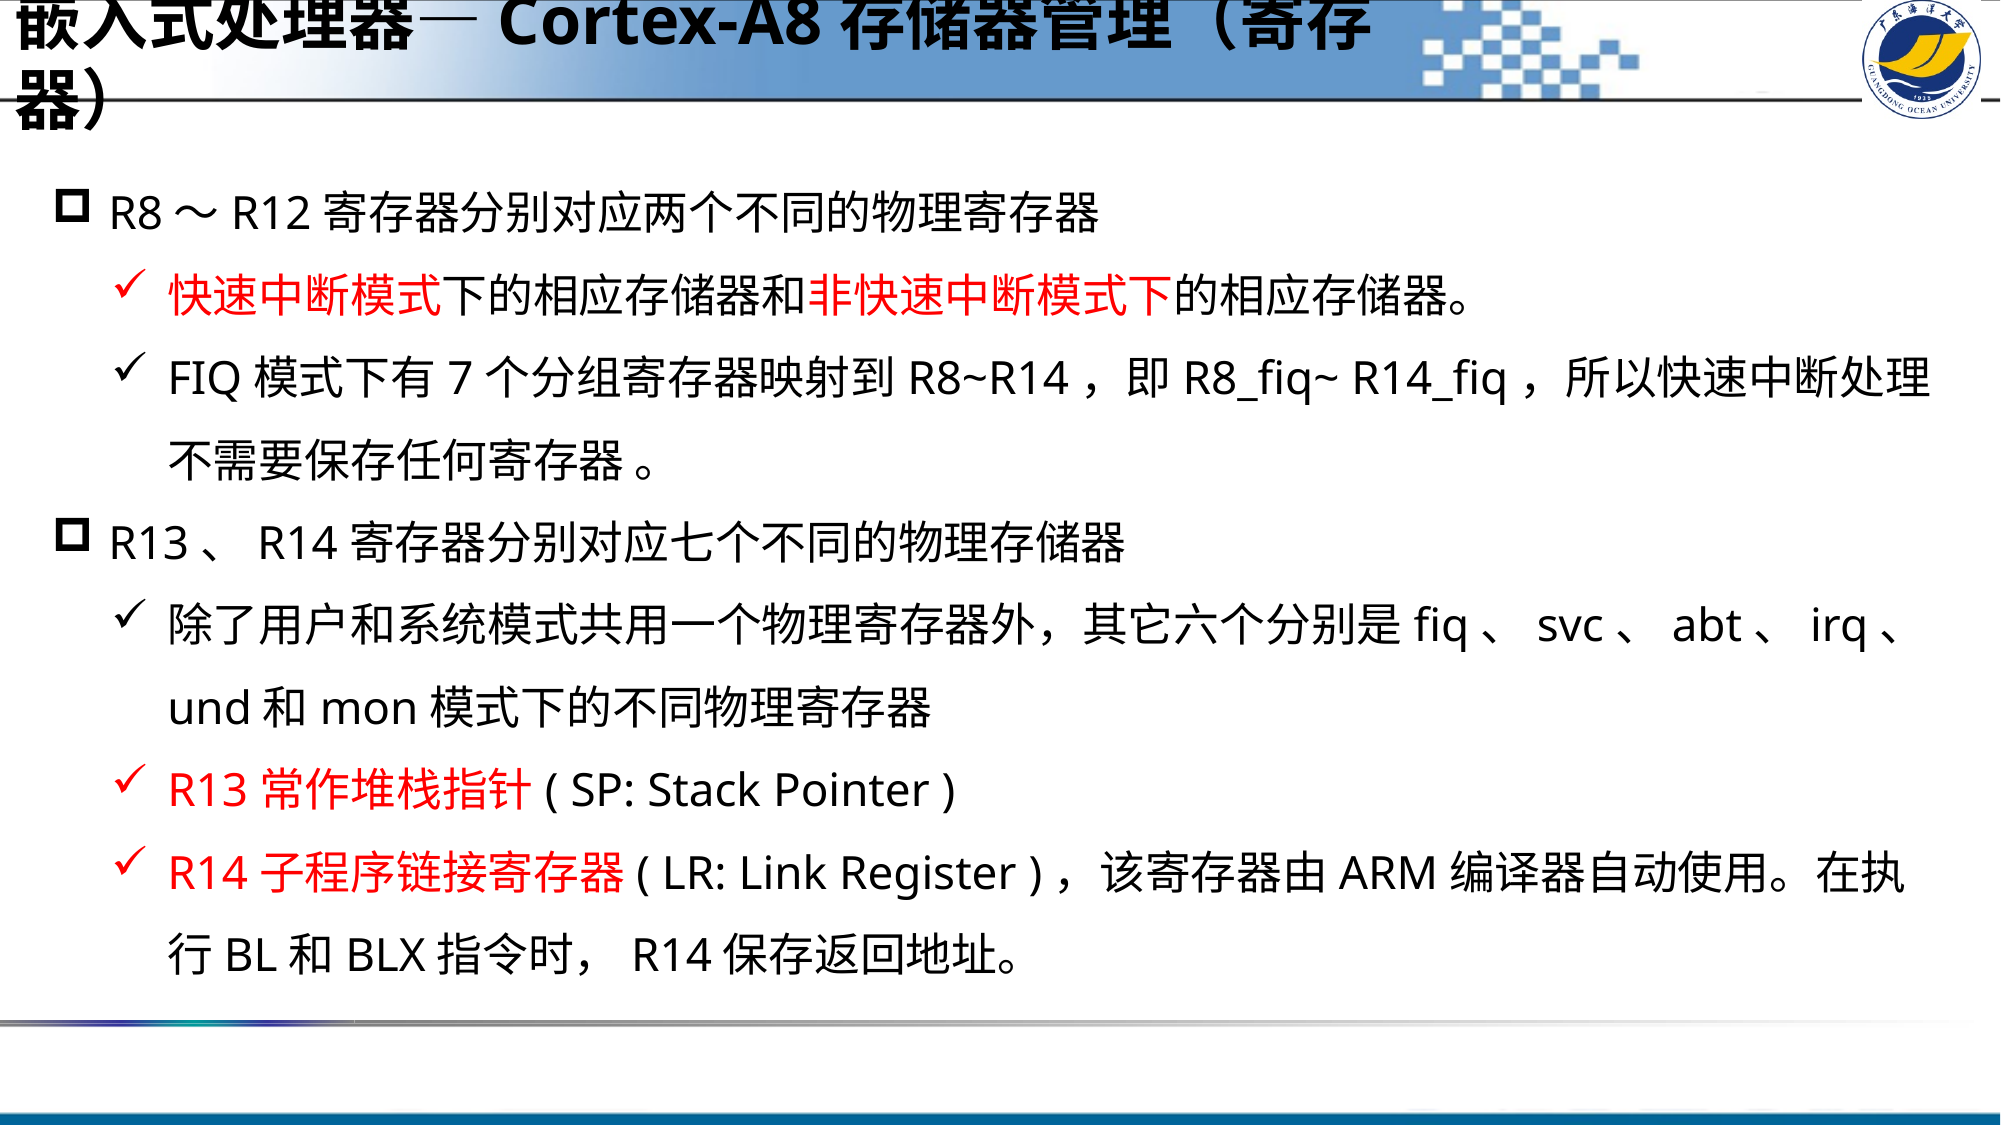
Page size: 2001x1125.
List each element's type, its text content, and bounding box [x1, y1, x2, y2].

text_box R8～R12寄存器分别对应两个不同的物理寄存器 快速中断模式下的相应存储器和非快速中断模式下的相应存储器。 FIQ模式下有7个分组寄存器映射到R8~R14，即R8_fiq~ R14_fiq，所以快速中断处理不需要保存任何寄存器 。 R13、R14寄存器分别对应七个不同的物理存储器 除了用户和系统模式共用一个物理寄存器外，其它六个分别是fiq、svc、abt、irq、und和mon模式下的不同物理寄存器 R13常作堆栈指针( SP: Stack Pointer ) R14子程序链接寄存器( LR: Link Register )，该寄存器由ARM编译器自动使用。在执行BL和BLX指令时，R14保存返回地址。 [37, 148, 1963, 989]
picture [0, 0, 2001, 1115]
slide_number [0, 1022, 229, 1099]
text_box 嵌入式处理器—Cortex-A8存储器管理（寄存器） [0, 3, 1485, 113]
